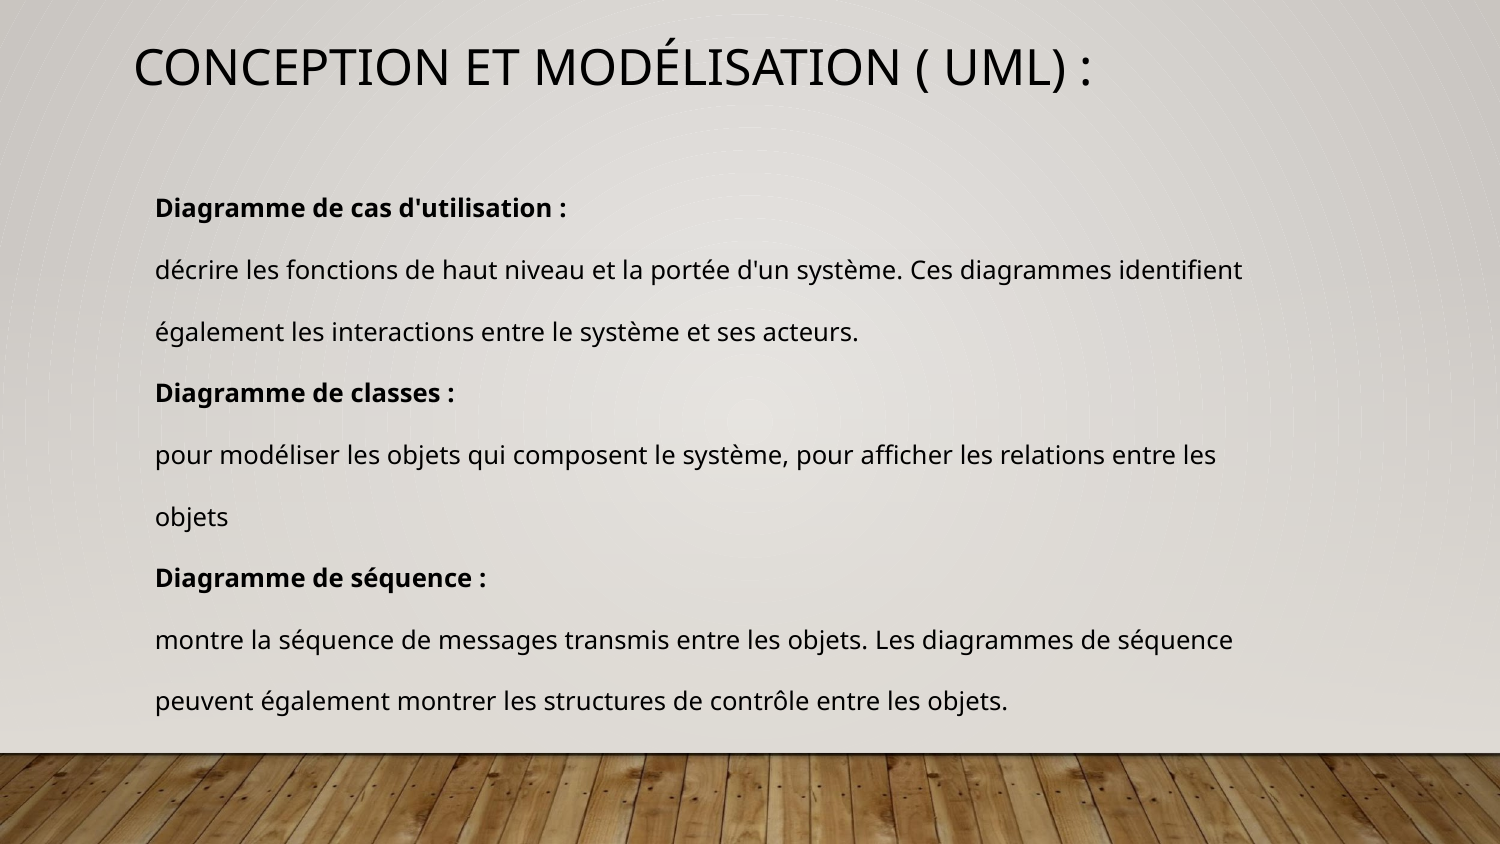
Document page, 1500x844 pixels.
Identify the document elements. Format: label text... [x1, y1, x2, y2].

picture [0, 753, 1500, 844]
title CONCEPTION ET MODÉLISATION ( UML) : [118, 22, 1390, 117]
list Diagramme de cas d'utilisation : décrire les fonctions de haut niveau et la portée d'un système. Ces diagrammes identifient également les interactions entre le système et ses acteurs. Diagramme de classes : pour modéliser les objets qui composent le système, pour afficher les relations entre les objets Diagramme de séquence : montre la séquence de messages transmis entre les objets. Les diagrammes de séquence peuvent également montrer les structures de contrôle entre les objets. [118, 146, 1278, 738]
